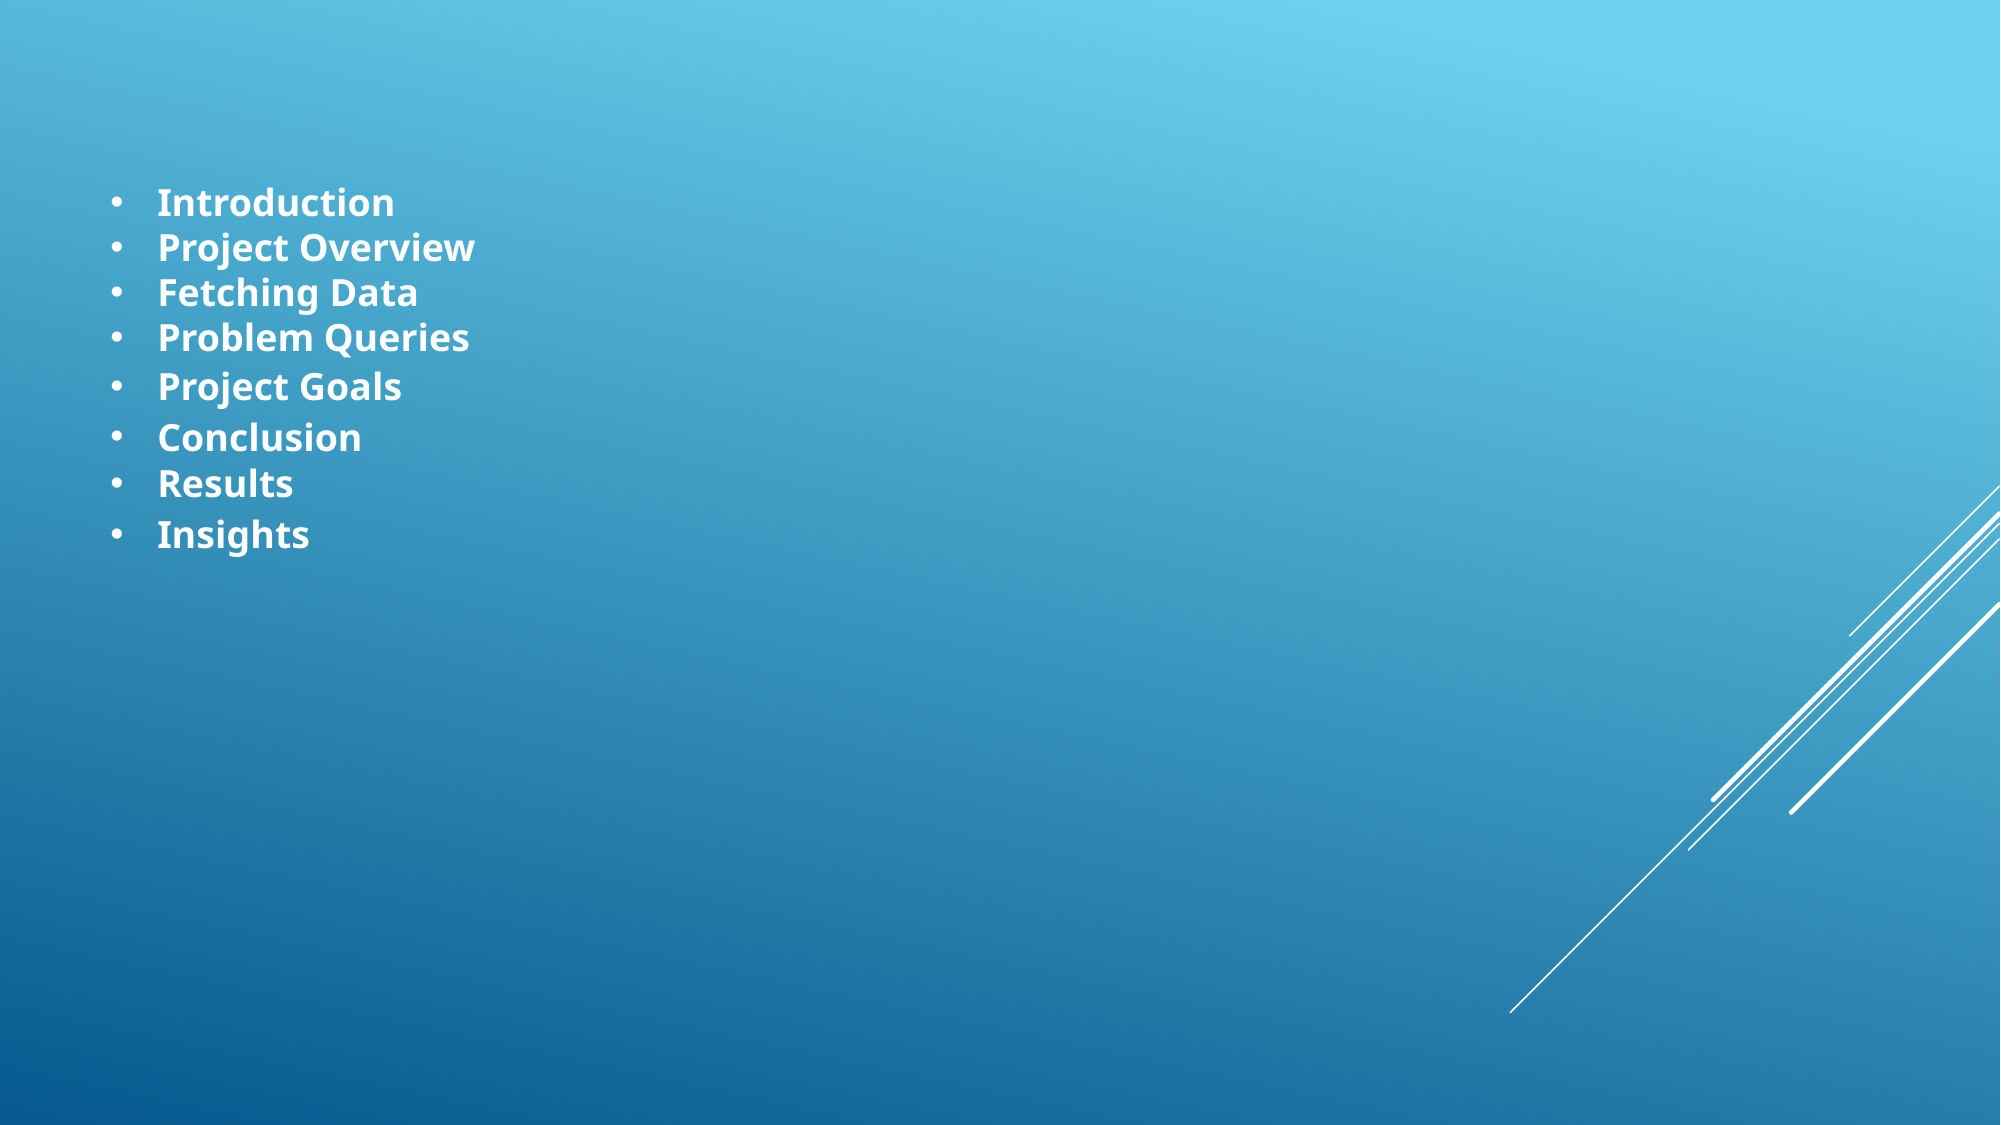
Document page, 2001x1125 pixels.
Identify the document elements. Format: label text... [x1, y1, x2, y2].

text_box Insights [95, 503, 1096, 564]
text_box Introduction Project Overview Fetching Data Problem Queries [95, 171, 1096, 355]
text_box Project Goals [95, 355, 1096, 416]
text_box Conclusion [95, 416, 1096, 452]
text_box Results [95, 452, 1096, 503]
